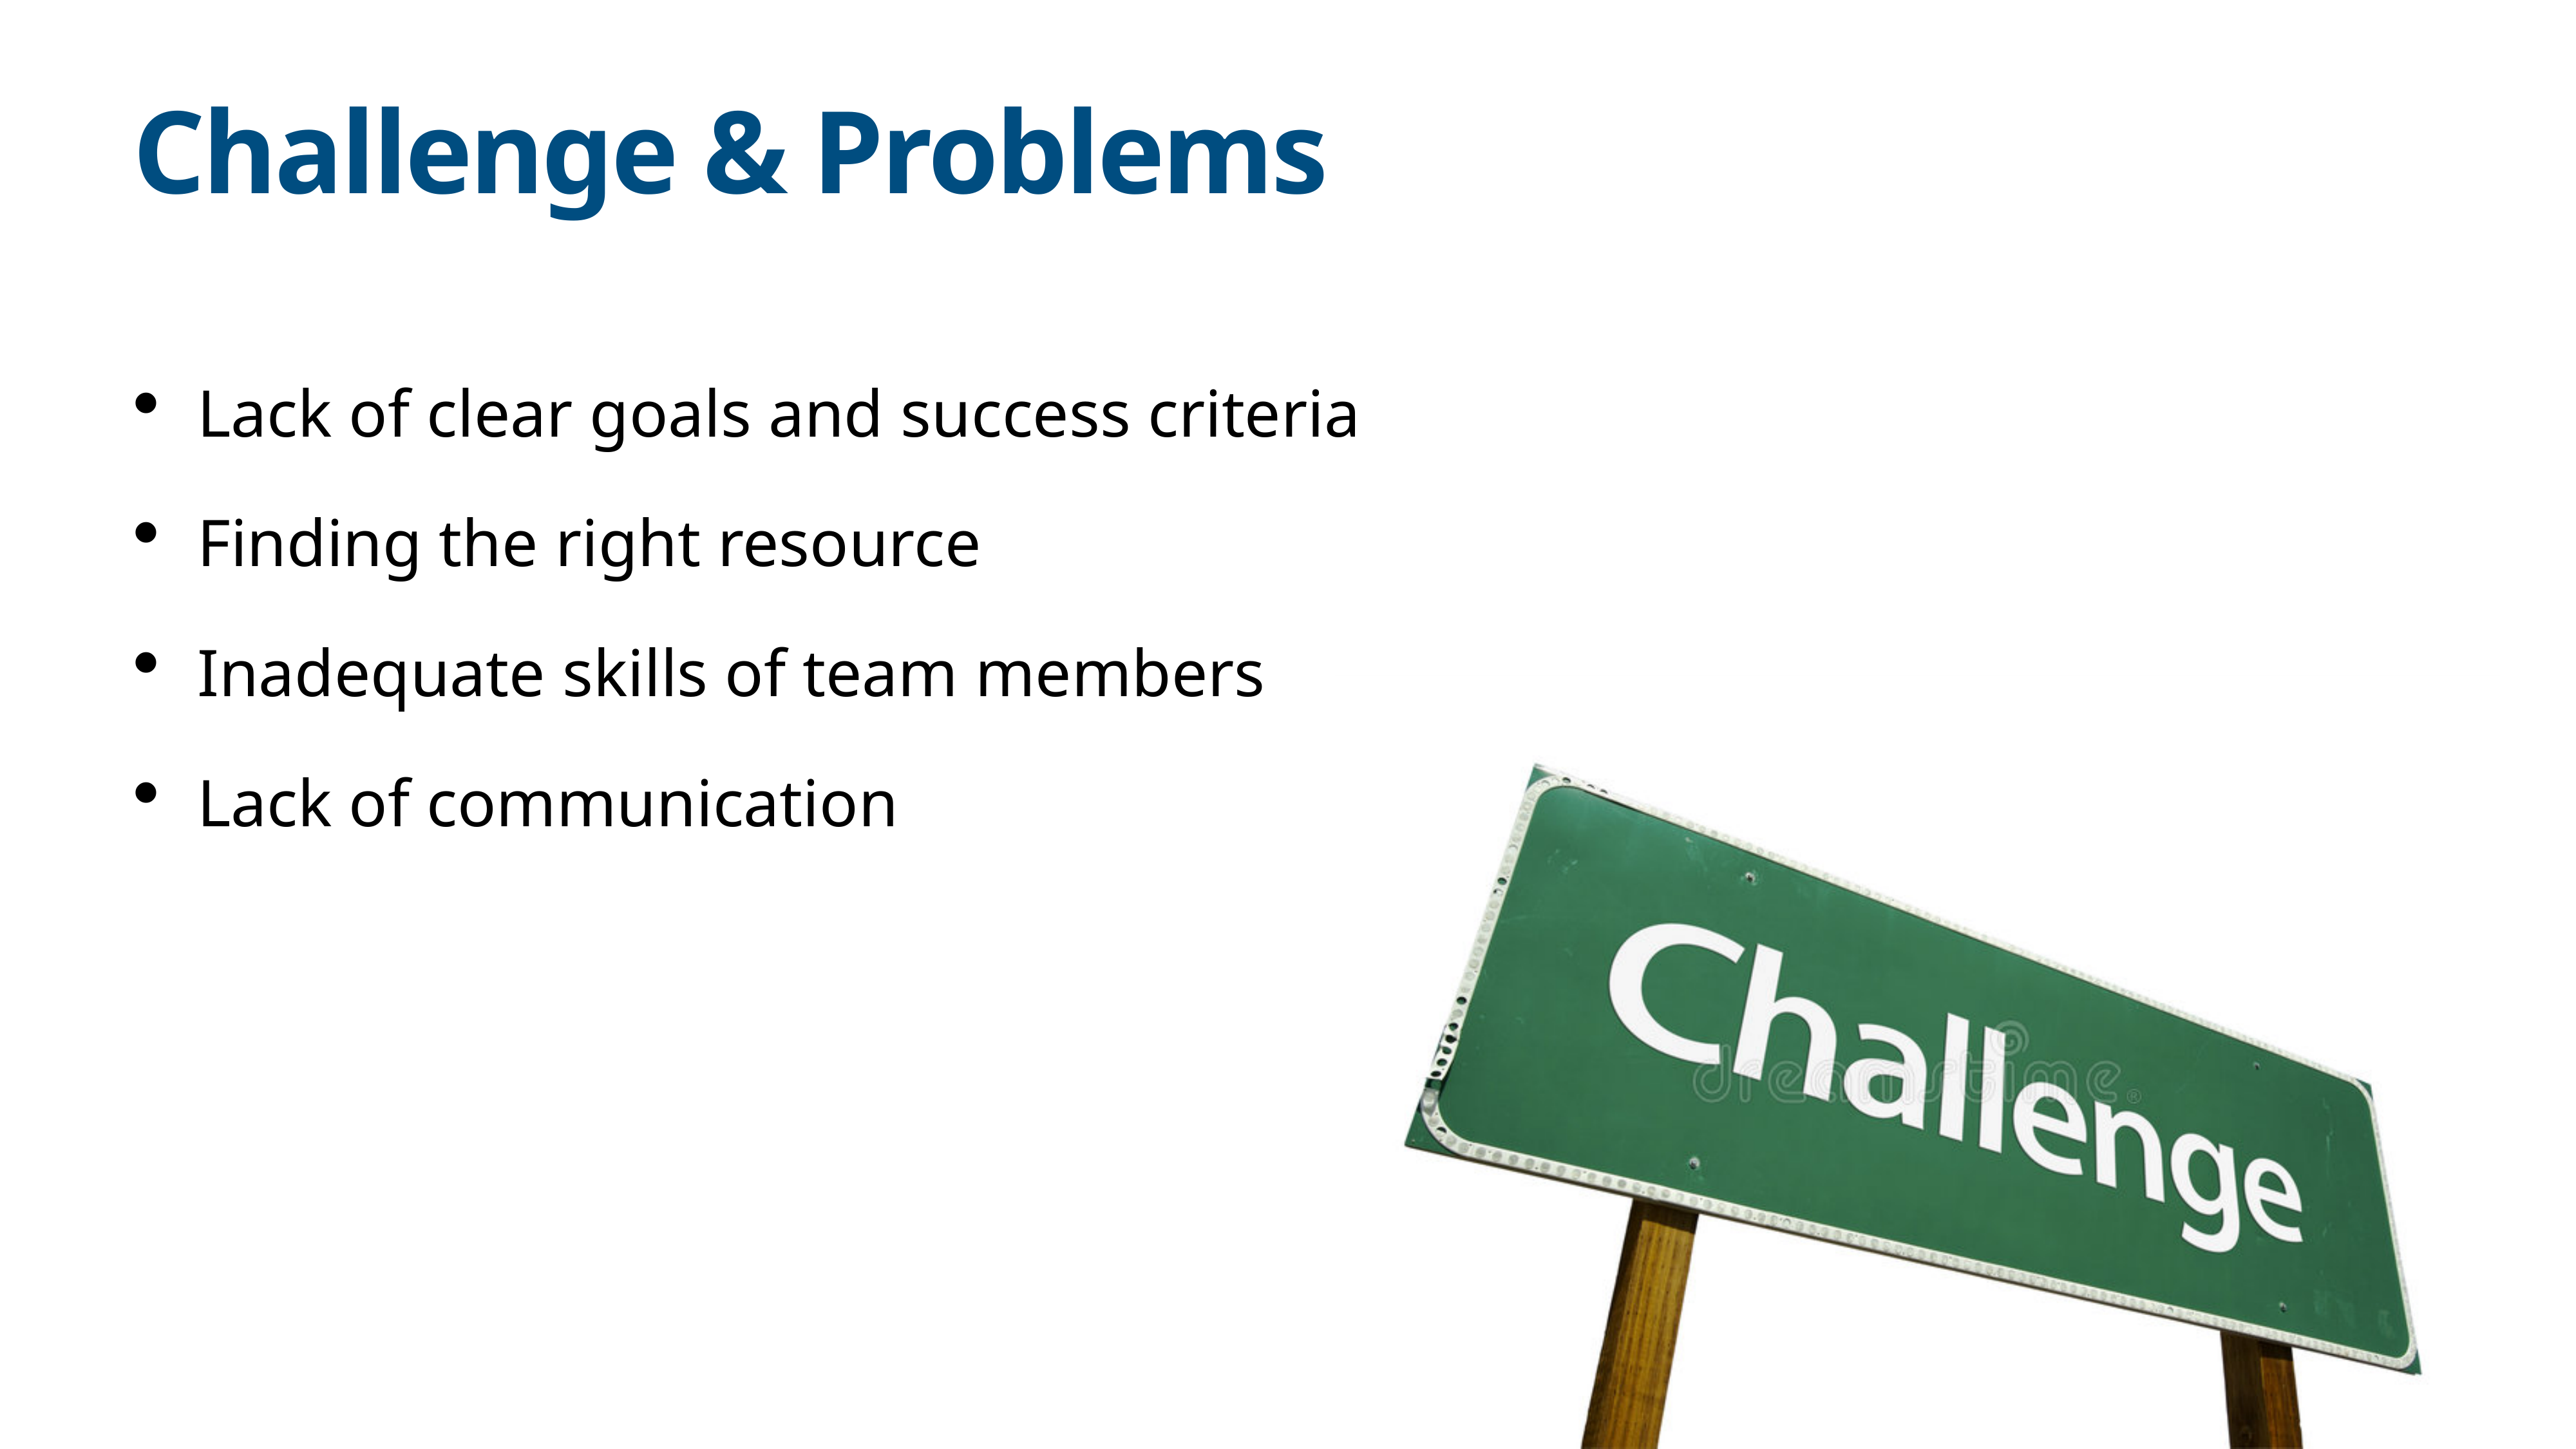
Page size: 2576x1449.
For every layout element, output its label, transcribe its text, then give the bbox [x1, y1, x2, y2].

picture [1335, 674, 2500, 1449]
list Lack of clear goals and success criteria Finding the right resource Inadequate skills of team members Lack of communication [127, 375, 2449, 1249]
title Challenge & Problems [127, 100, 2449, 252]
